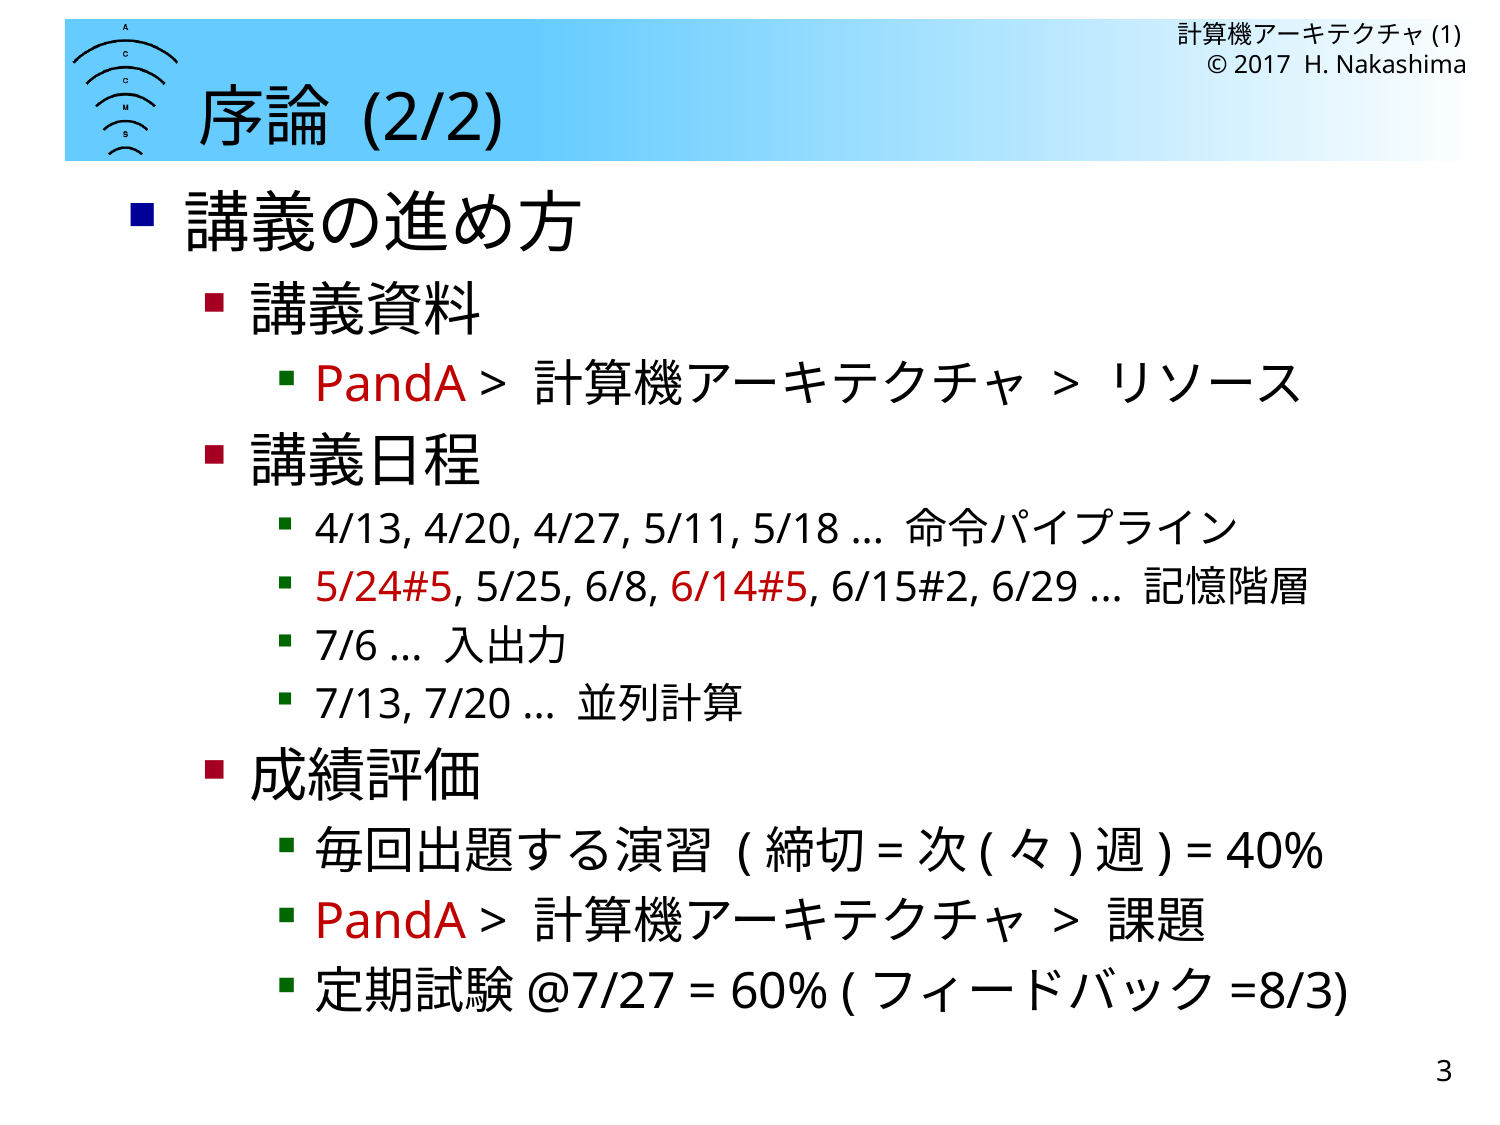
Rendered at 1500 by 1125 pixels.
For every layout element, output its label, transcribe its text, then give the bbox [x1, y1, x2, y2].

list 講義の進め方 講義資料 PandA > 計算機アーキテクチャ > リソース 講義日程 4/13, 4/20, 4/27, 5/11, 5/18 ... 命令パイプライン 5/24#5, 5/25, 6/8, 6/14#5, 6/15#2, 6/29 ... 記憶階層 7/6 ... 入出力 7/13, 7/20 ... 並列計算 成績評価 毎回出題する演習 (締切=次(々)週) = 40% PandA > 計算機アーキテクチャ > 課題 定期試験@7/27 = 60% (フィードバック=8/3) [112, 172, 1469, 1059]
footer 計算機アーキテクチャ(1) © 2017 H. Nakashima [1459, 19, 1483, 80]
slide_number 3 [1155, 1024, 1468, 1100]
picture [72, 24, 178, 155]
title 序論 (2/2) [183, 19, 1459, 161]
